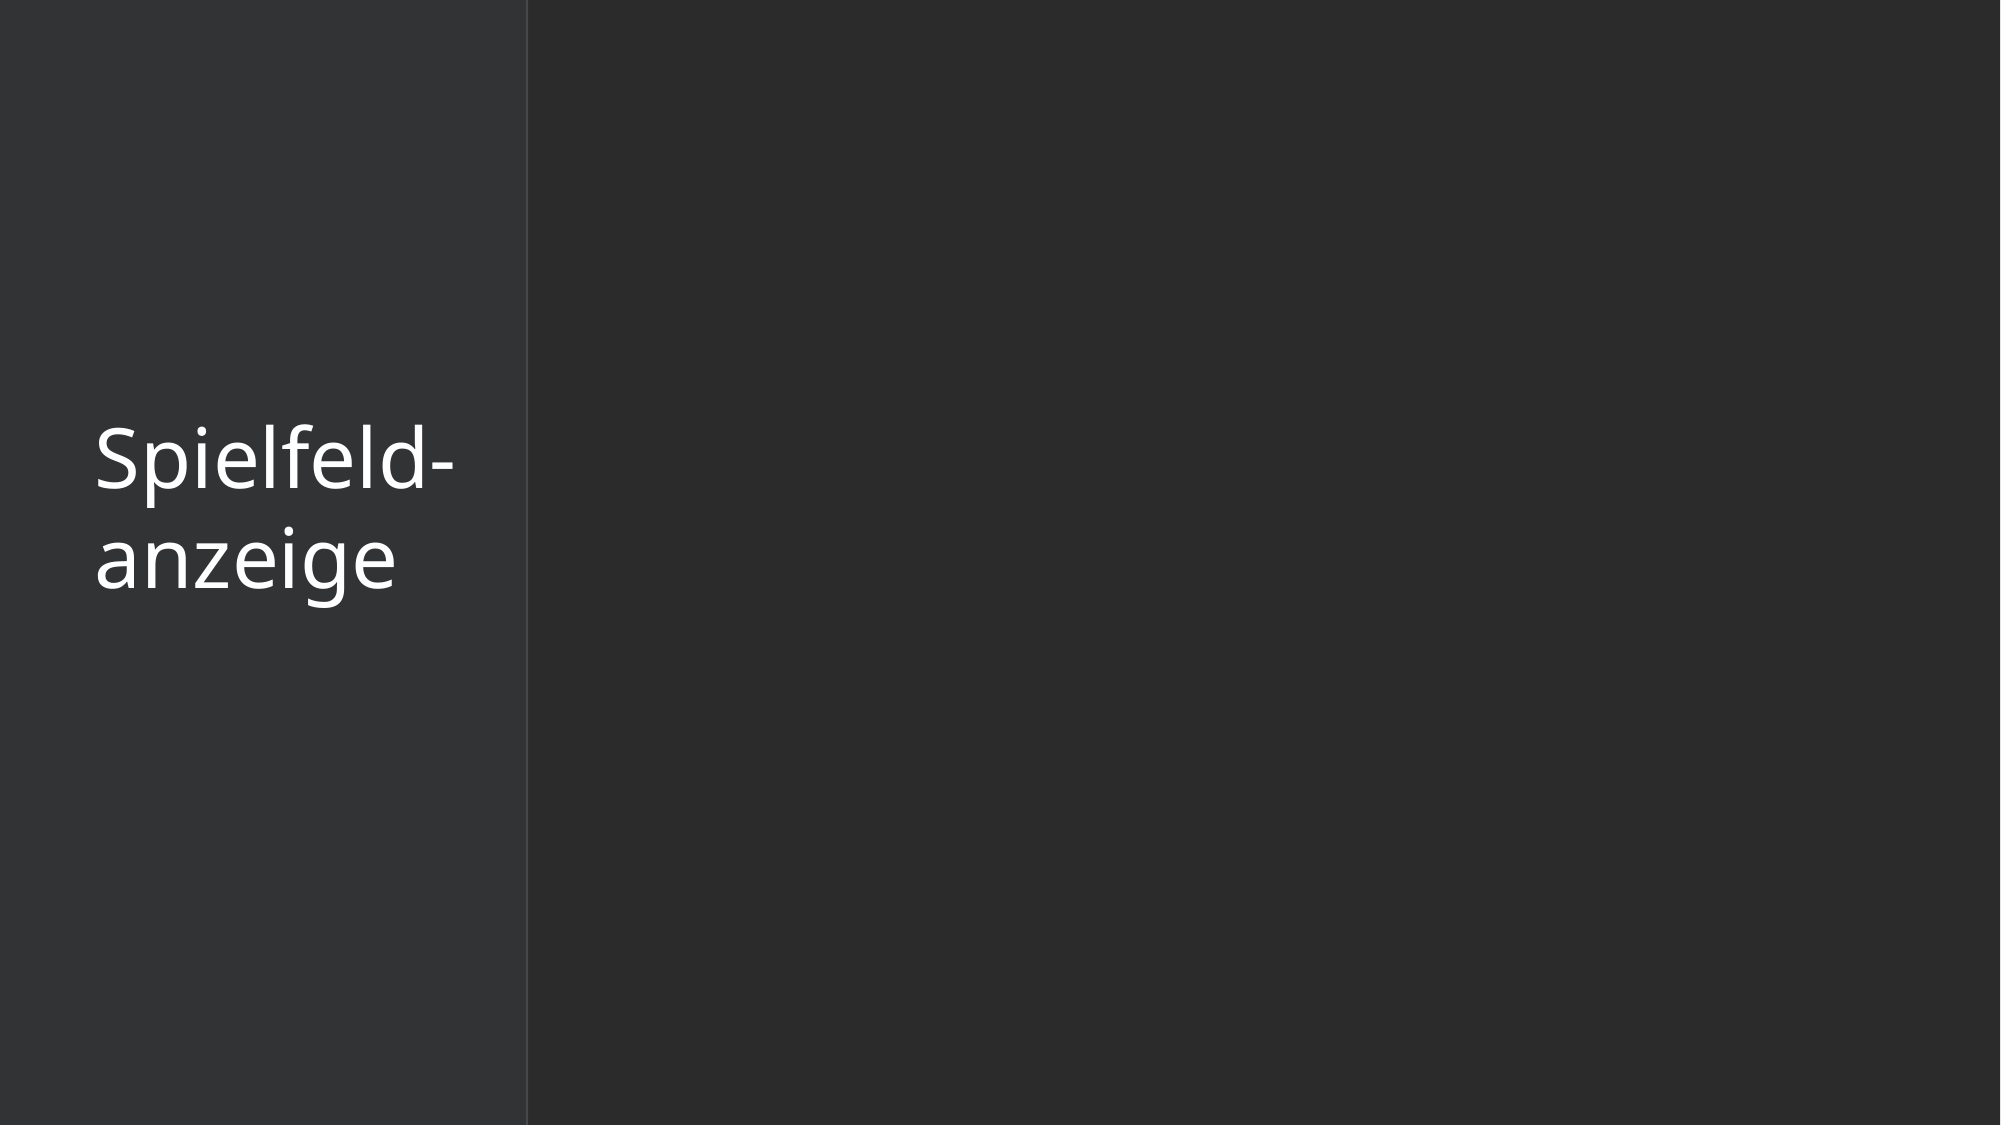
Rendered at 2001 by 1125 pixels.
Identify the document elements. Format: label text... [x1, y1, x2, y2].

picture [0, 0, 2001, 1125]
title Spielfeld-anzeige [79, 396, 482, 614]
